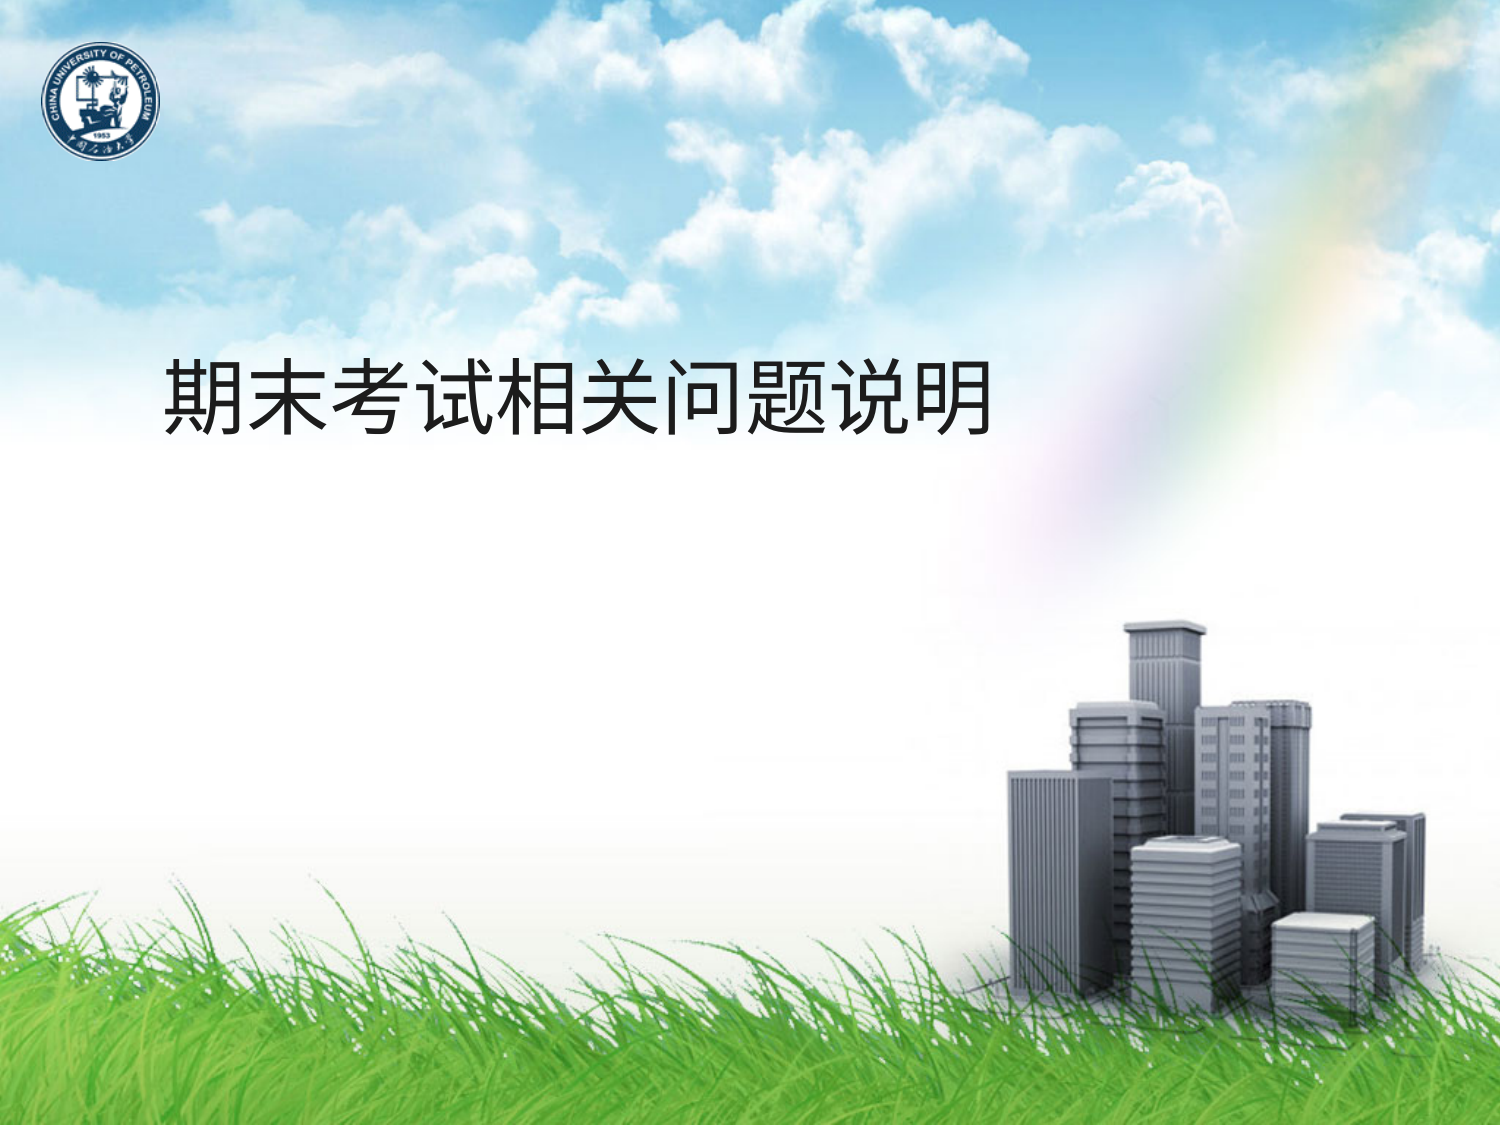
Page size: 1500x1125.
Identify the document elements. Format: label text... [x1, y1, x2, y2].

picture [0, 0, 1500, 1125]
title 期末考试相关问题说明 [147, 301, 1365, 490]
